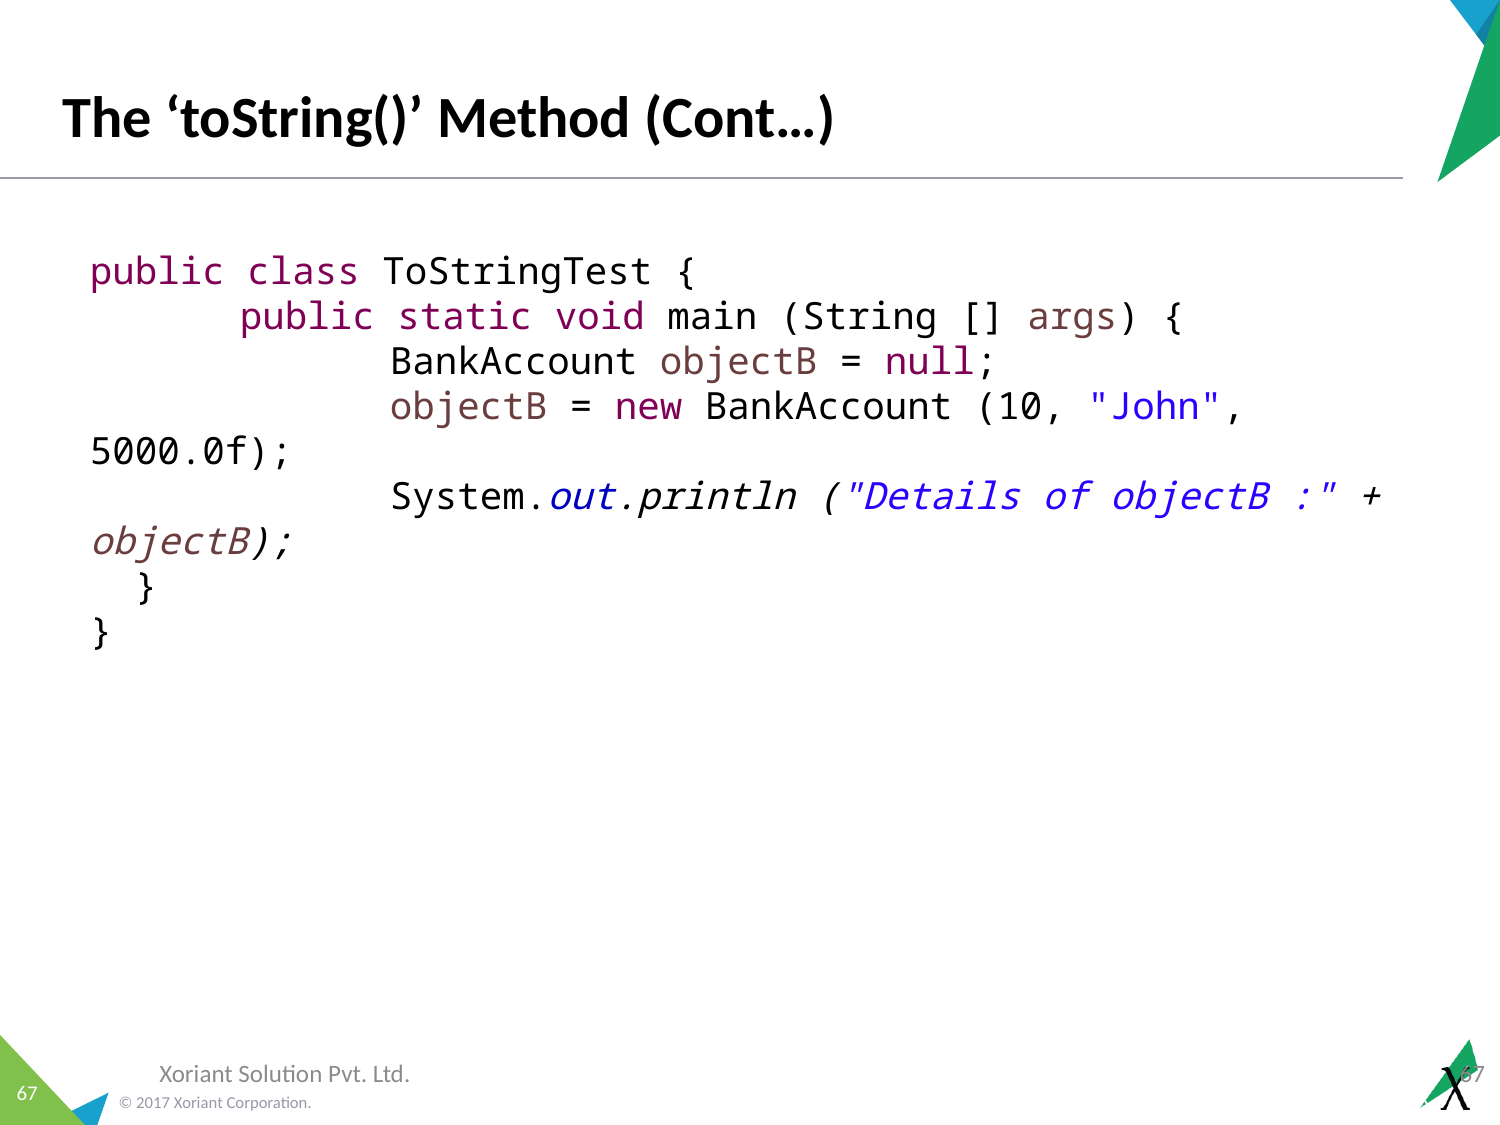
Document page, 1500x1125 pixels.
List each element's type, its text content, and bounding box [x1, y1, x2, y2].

footer Xoriant Solution Pvt. Ltd. [0, 1042, 571, 1103]
text_box public class ToStringTest { public static void main (String [] args) { BankAccount objectB = null; objectB = new BankAccount (10, "John", 5000.0f); System.out.println ("Details of objectB :" + objectB); } } [75, 239, 1400, 660]
picture [1420, 1103, 1478, 1110]
slide_number 67 [1400, 1042, 1500, 1103]
title The ‘toString()’ Method (Cont…) [47, 12, 1398, 158]
